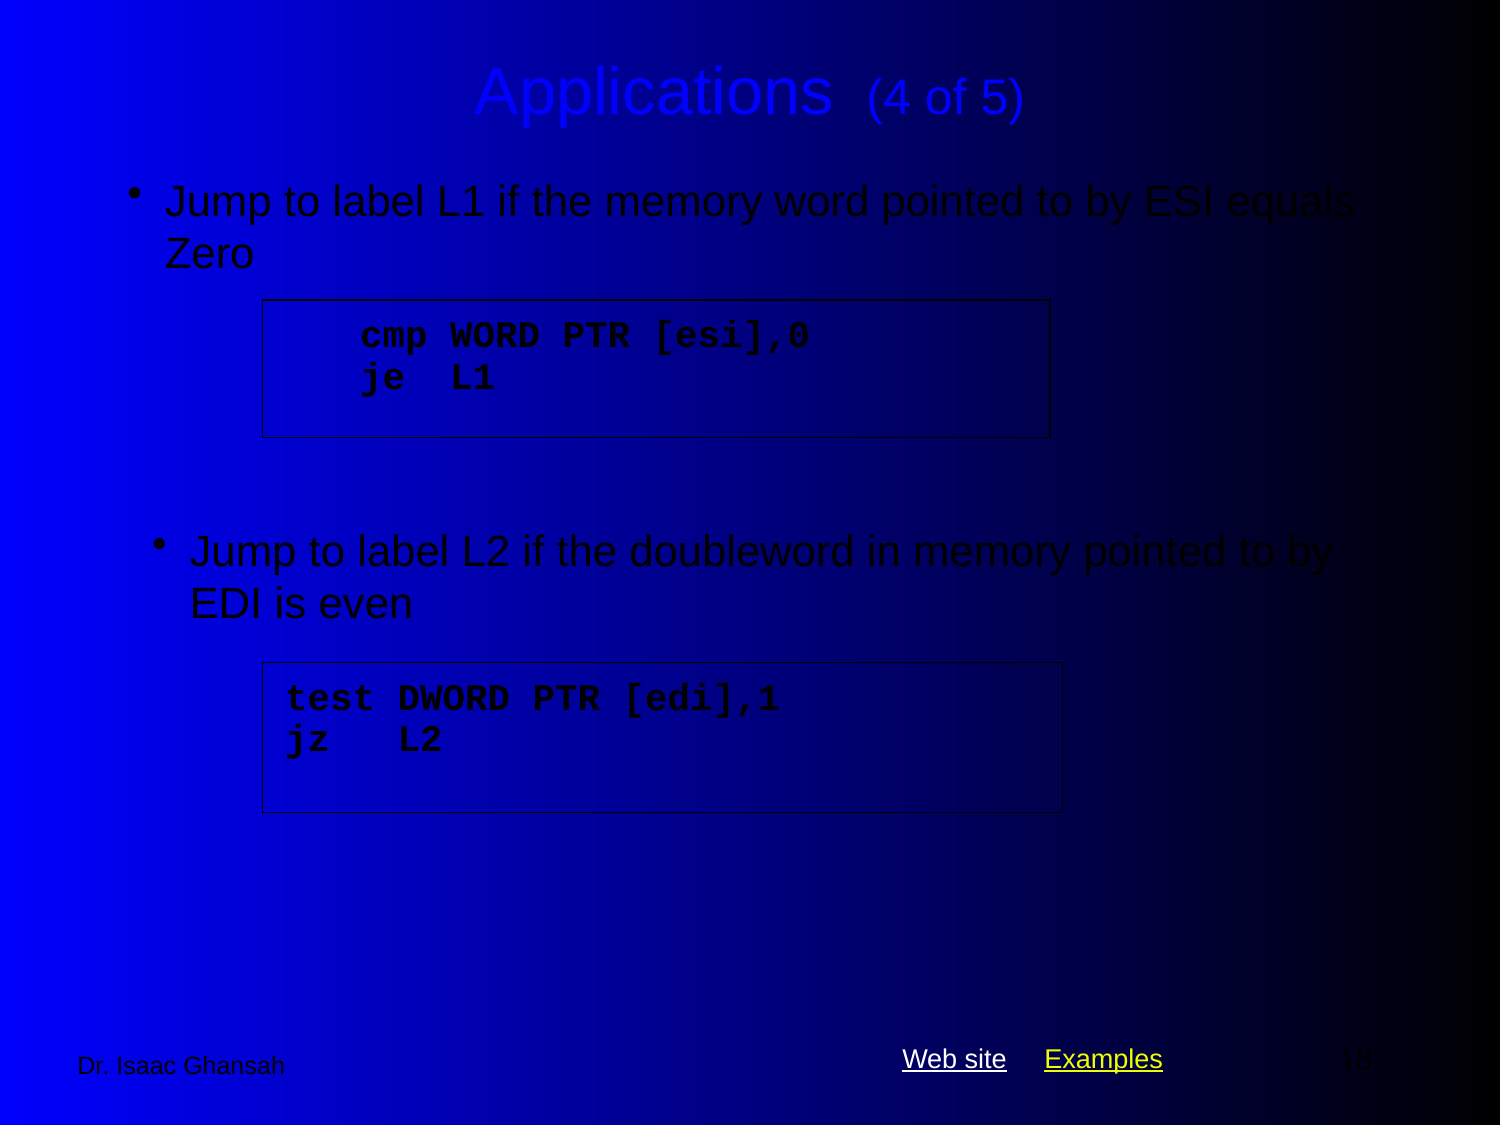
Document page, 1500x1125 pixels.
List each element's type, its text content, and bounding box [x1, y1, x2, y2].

text_box Jump to label L1 if the memory word pointed to by ESI equals Zero [112, 149, 1375, 300]
text_box test DWORD PTR [edi],1 jz L2 [262, 662, 1063, 813]
text_box Jump to label L2 if the doubleword in memory pointed to by EDI is even [137, 499, 1400, 650]
title Applications (4 of 5) [112, 37, 1388, 138]
text_box cmp WORD PTR [esi],0 je L1 [262, 300, 1050, 438]
footer Dr. Isaac Ghansah [62, 1040, 838, 1091]
slide_number 18 [1224, 1025, 1388, 1088]
